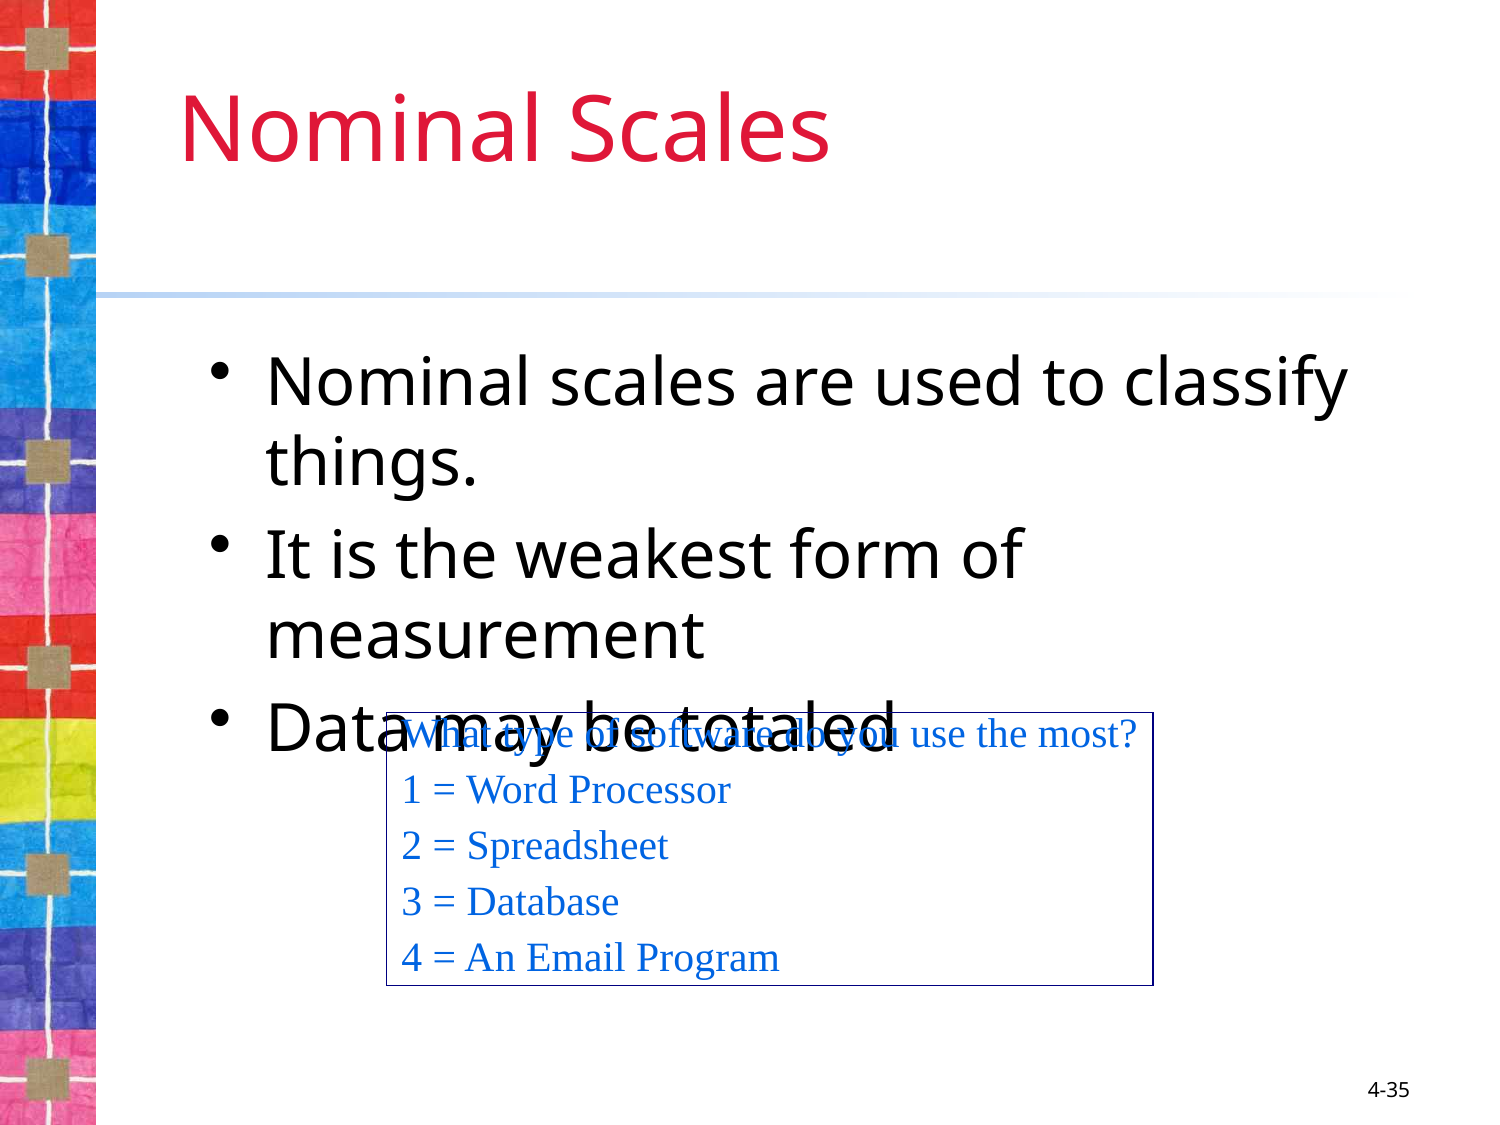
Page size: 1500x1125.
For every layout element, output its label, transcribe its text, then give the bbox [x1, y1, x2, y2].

list Nominal scales are used to classify things. It is the weakest form of measurement Data may be totaled [193, 331, 1469, 1006]
slide_number 4-35 [1112, 1037, 1426, 1113]
text_box What type of software do you use the most? 1 = Word Processor 2 = Spreadsheet 3 = Database 4 = An Email Program [386, 712, 1153, 986]
title Nominal Scales [162, 62, 1455, 250]
picture [0, 0, 96, 1125]
